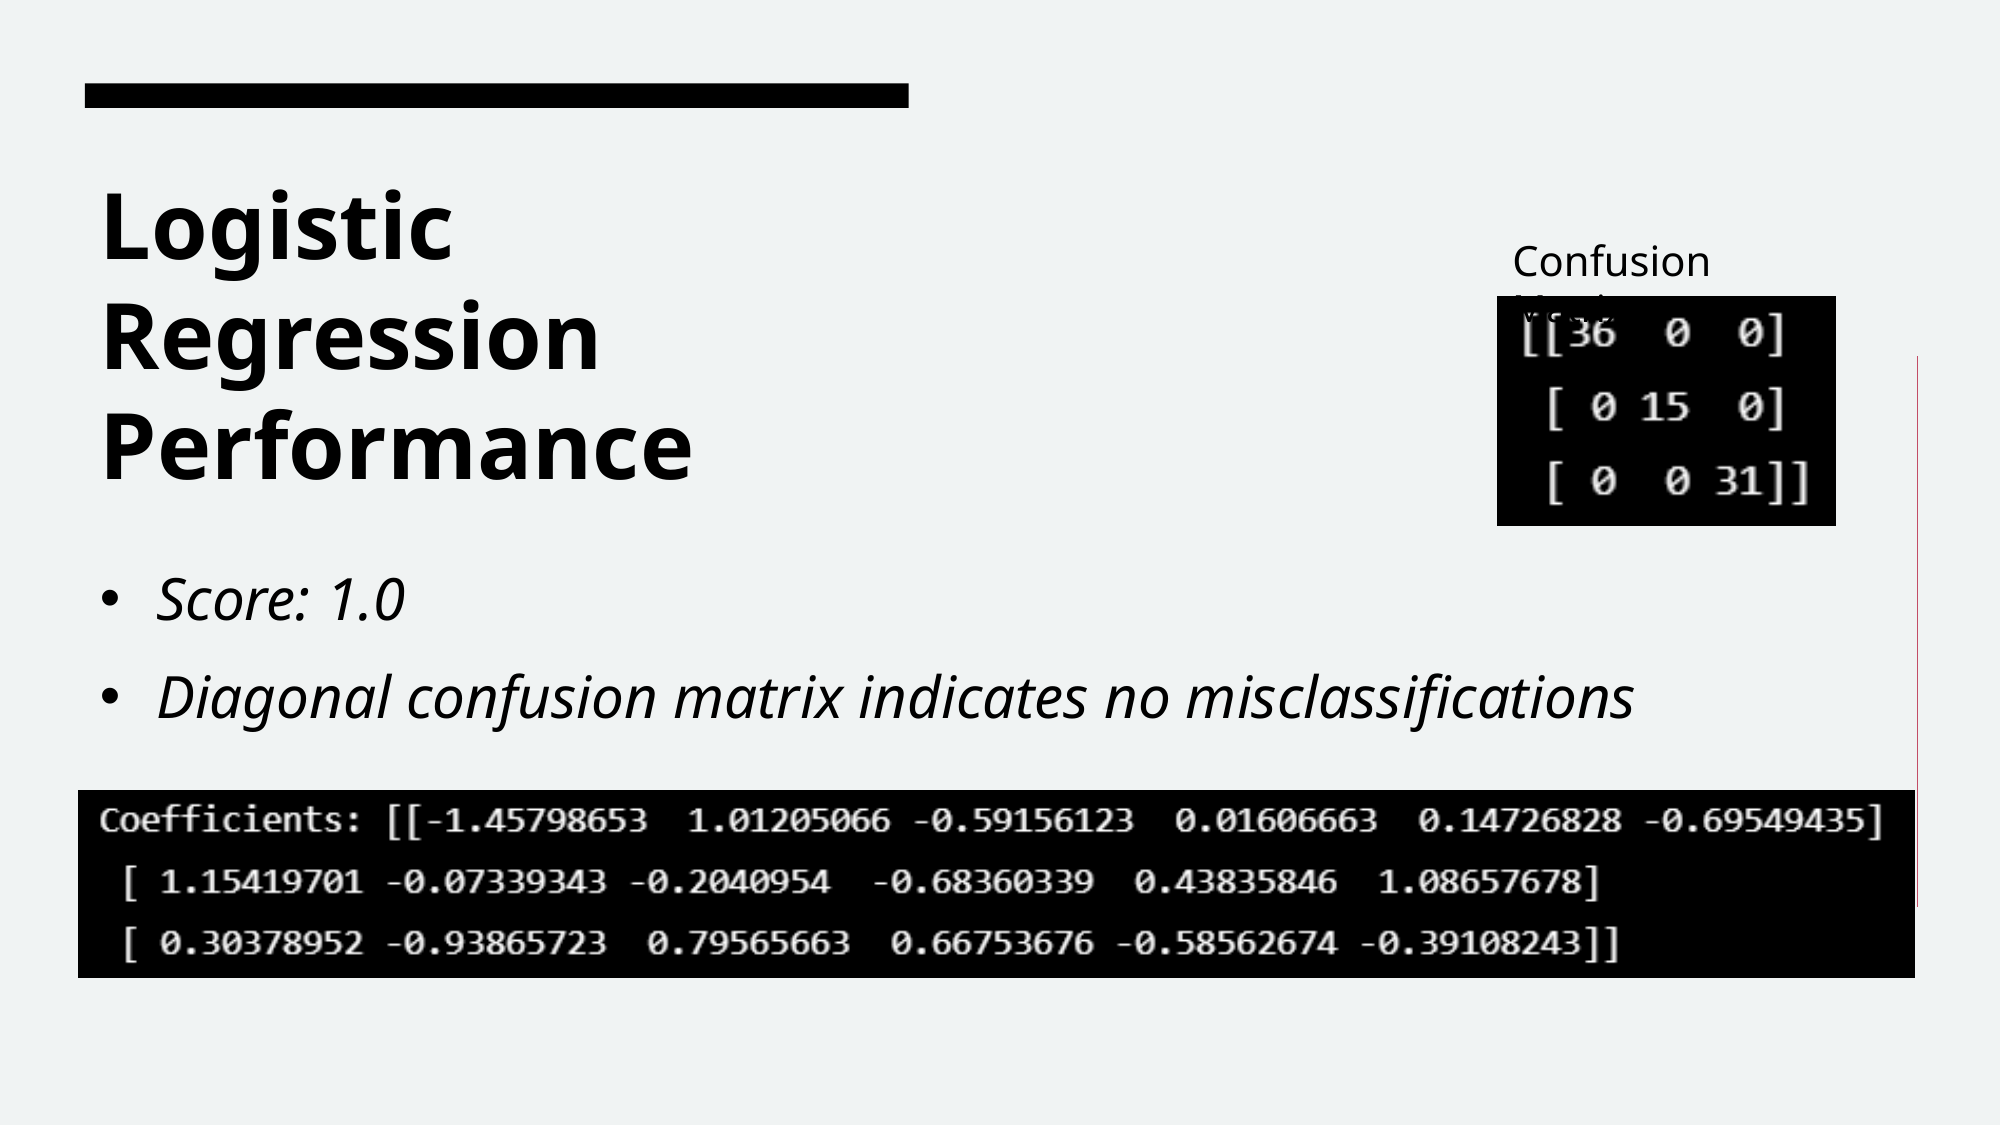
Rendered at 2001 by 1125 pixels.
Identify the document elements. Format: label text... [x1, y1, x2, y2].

text_box Confusion Matrix: [1497, 227, 1835, 296]
title Logistic Regression Performance [84, 160, 909, 533]
picture [78, 790, 1915, 978]
picture [1497, 296, 1836, 526]
list Score: 1.0 Diagonal confusion matrix indicates no misclassifications [84, 547, 1916, 963]
